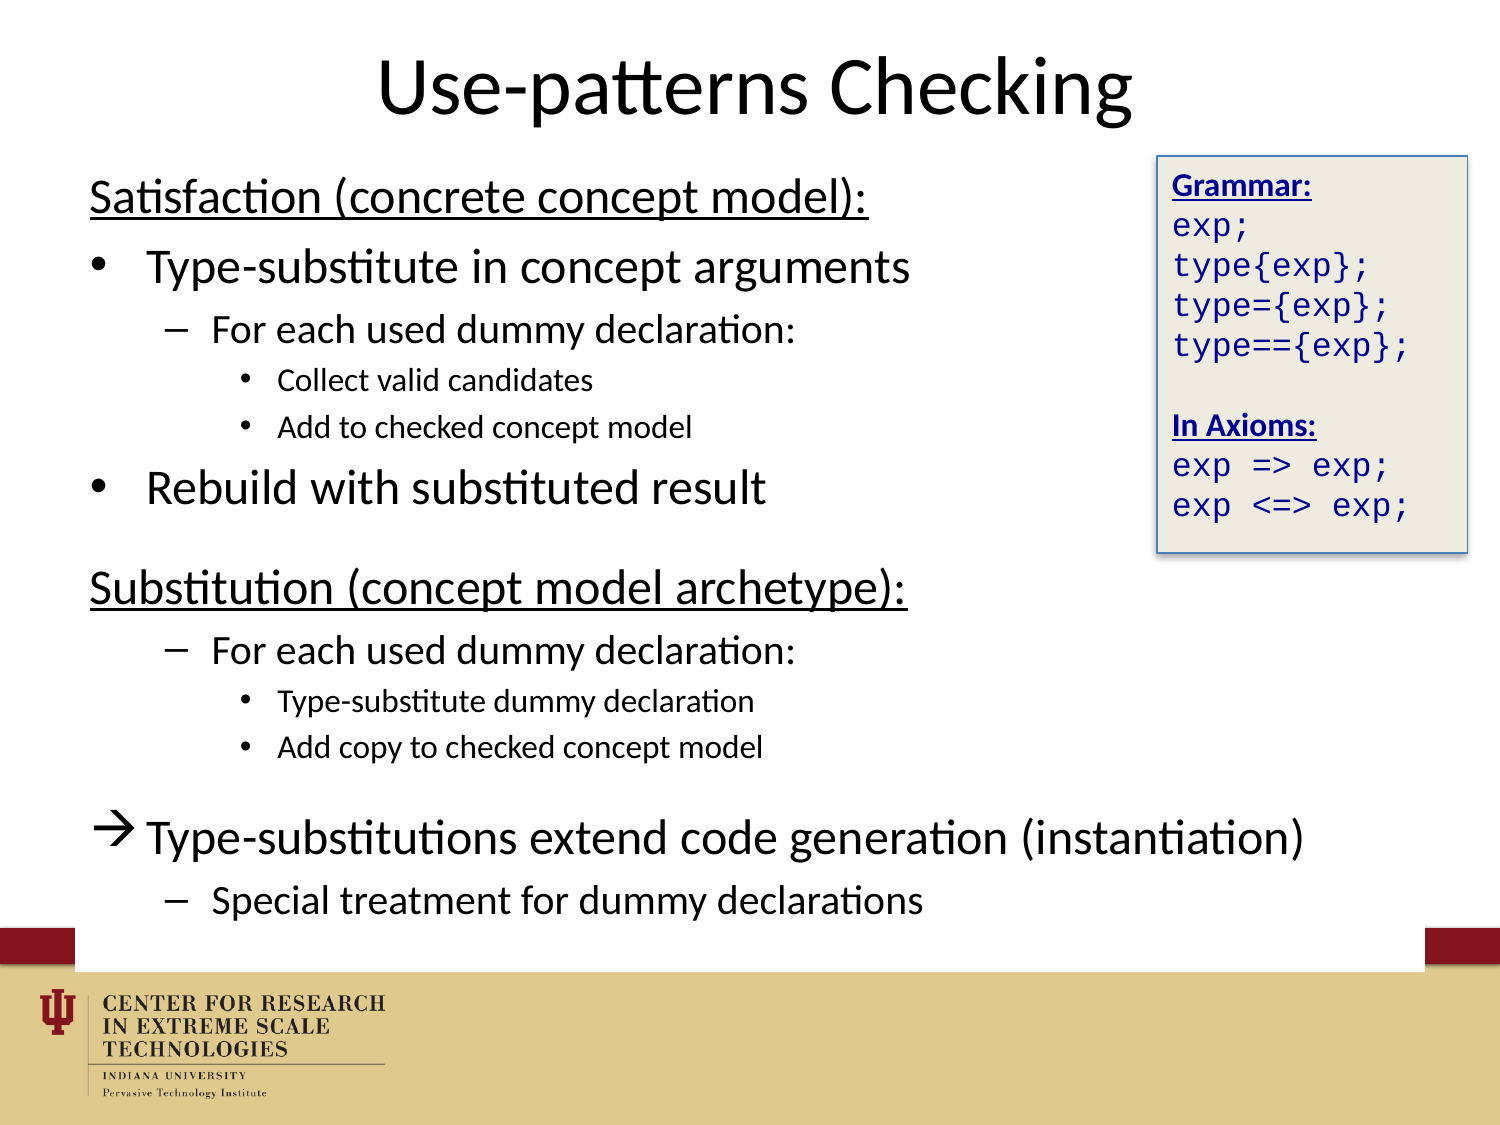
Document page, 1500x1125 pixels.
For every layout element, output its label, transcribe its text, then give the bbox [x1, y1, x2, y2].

list Satisfaction (concrete concept model): Type-substitute in concept arguments For each used dummy declaration: Collect valid candidates Add to checked concept model Rebuild with substituted result Substitution (concept model archetype): For each used dummy declaration: Type-substitute dummy declaration Add copy to checked concept model Type-substitutions extend code generation (instantiation) Special treatment for dummy declarations [75, 156, 1425, 973]
text_box Grammar: exp; type{exp}; type={exp}; type=={exp}; In Axioms: exp => exp; exp <=> exp; [1156, 155, 1468, 554]
title Use-patterns Checking [43, 24, 1468, 212]
picture [25, 979, 399, 1109]
